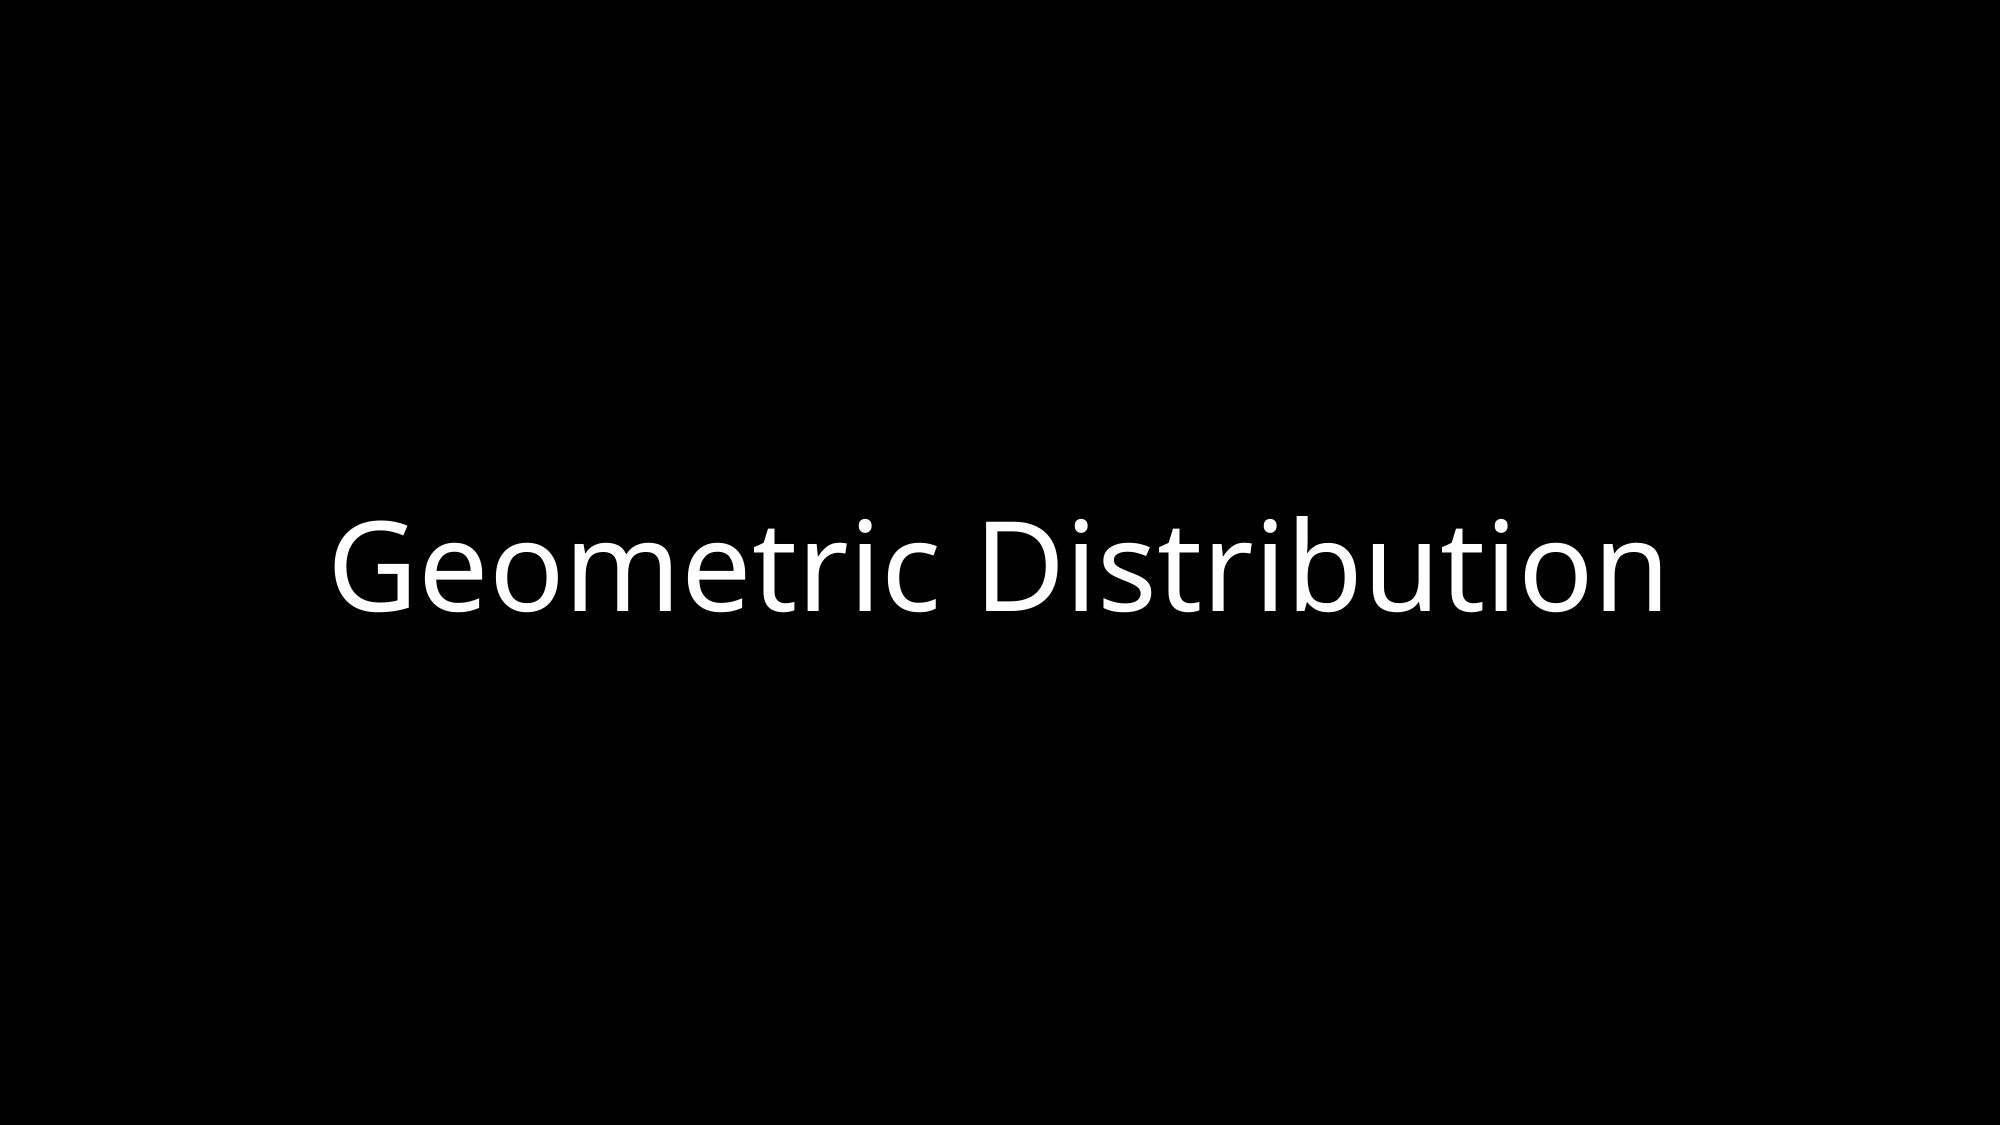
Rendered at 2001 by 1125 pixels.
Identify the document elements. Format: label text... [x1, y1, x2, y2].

text_box Geometric Distribution [327, 486, 1672, 637]
